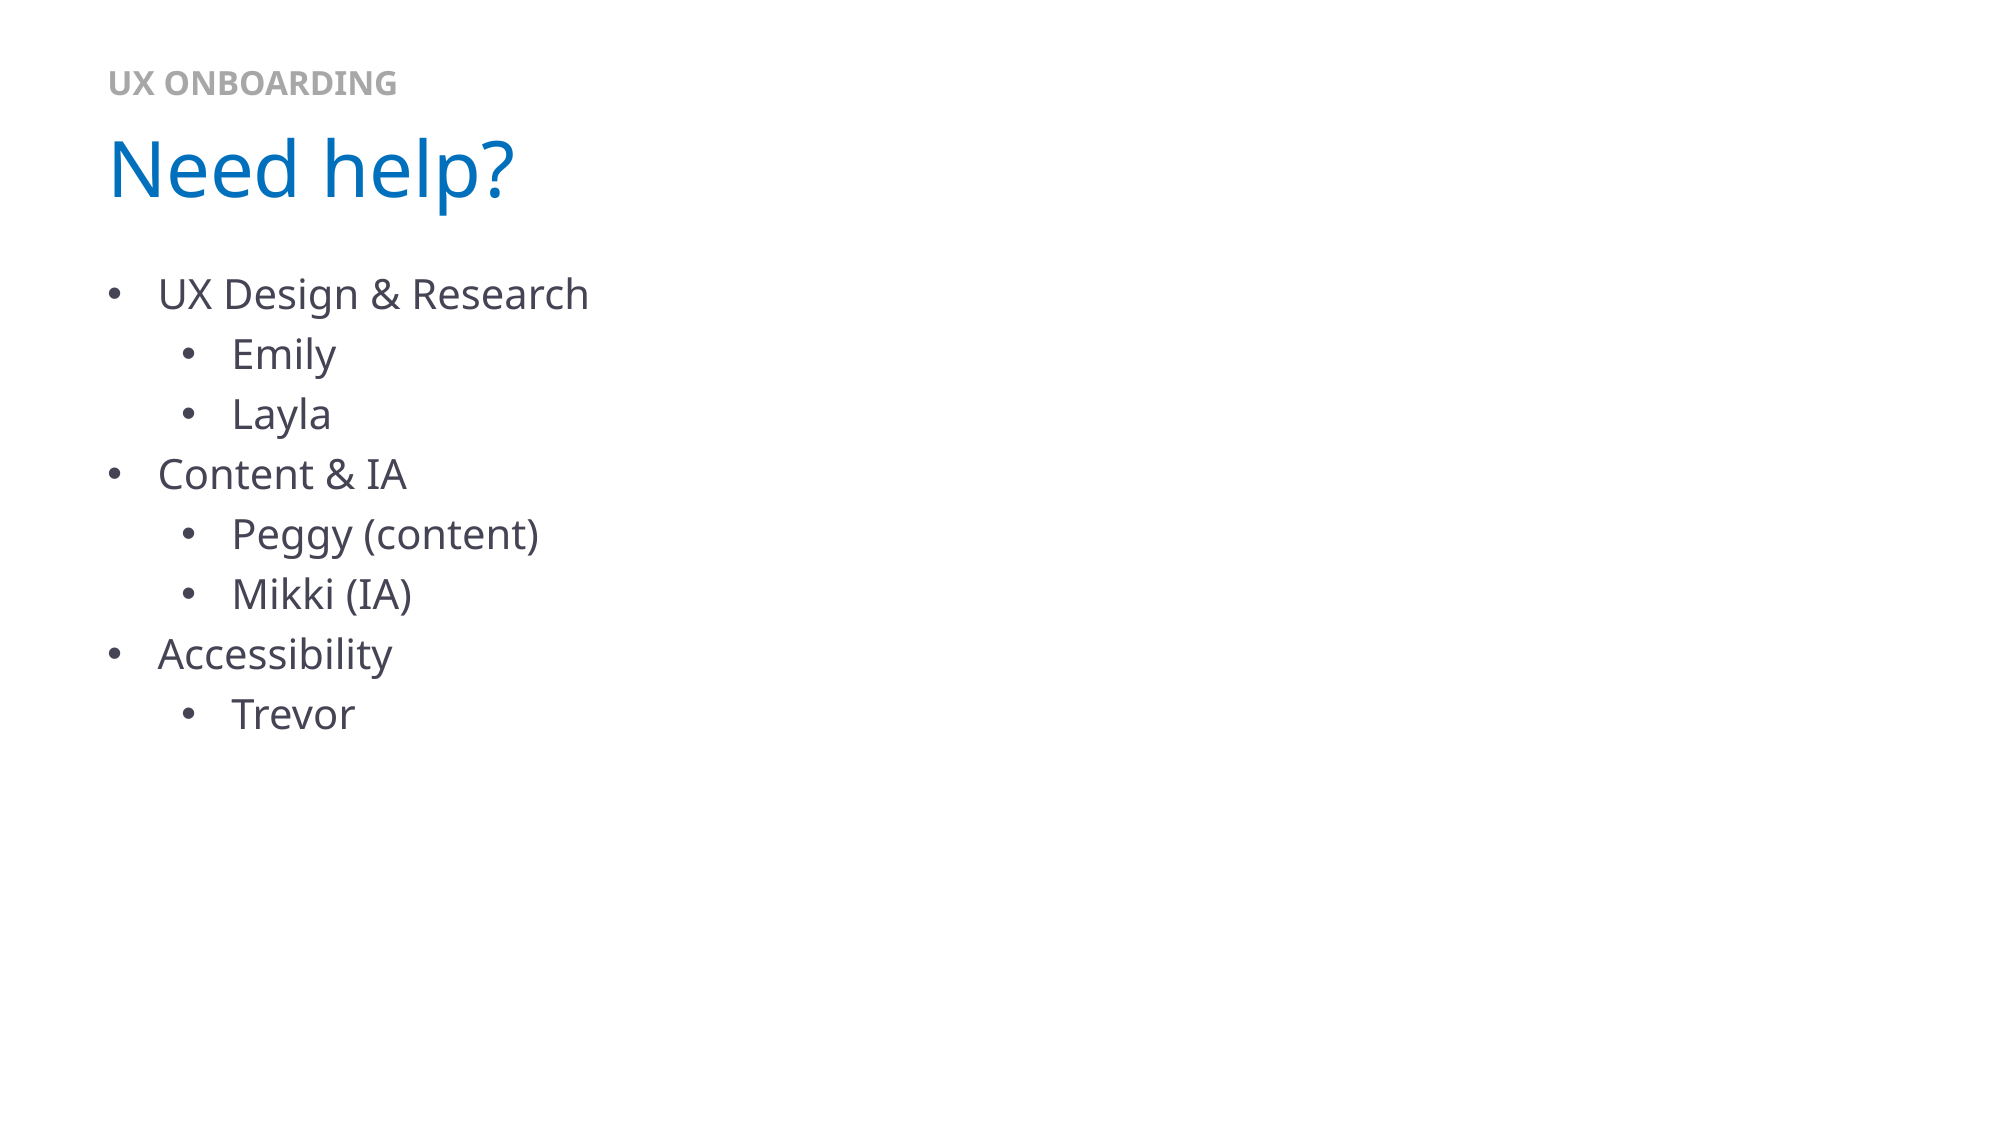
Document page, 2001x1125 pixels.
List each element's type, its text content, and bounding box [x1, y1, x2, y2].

title Need help? [99, 113, 1750, 251]
list UX Design & Research Emily Layla Content & IA Peggy (content) Mikki (IA) Accessibility Trevor [99, 250, 967, 1014]
list UX ONBOARDING [99, 54, 1750, 113]
